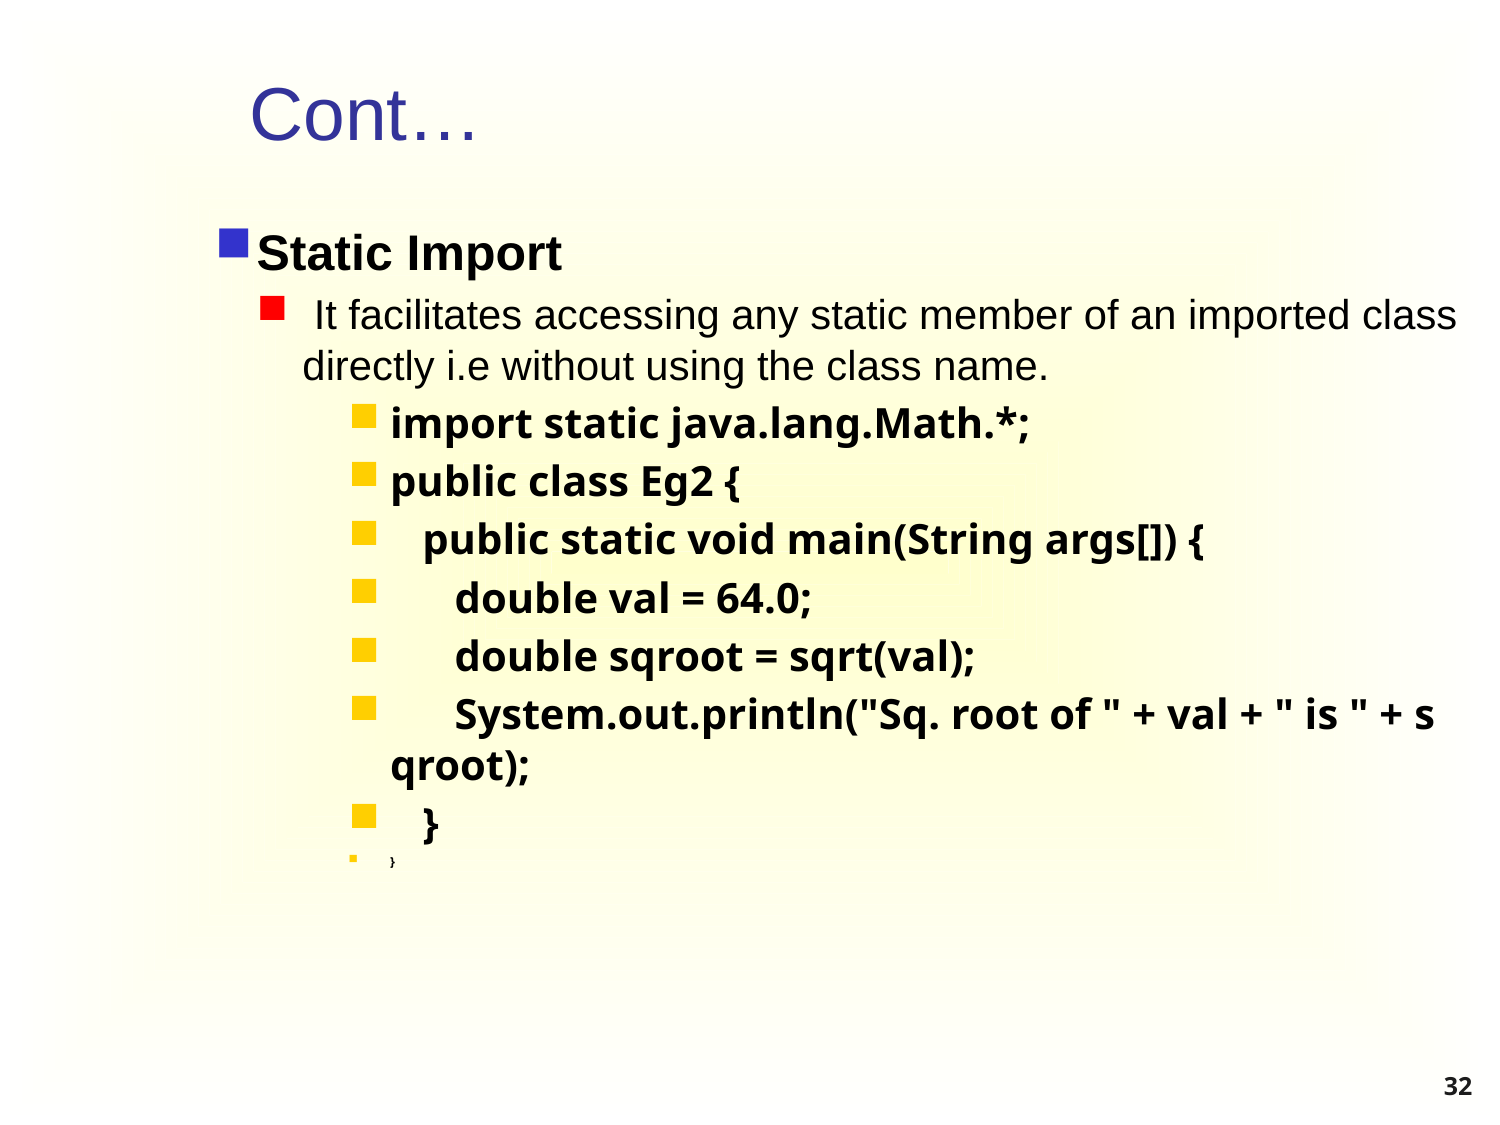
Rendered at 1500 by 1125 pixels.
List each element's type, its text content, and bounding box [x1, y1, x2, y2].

slide_number 32 [1399, 1087, 1488, 1113]
title Cont… [233, 60, 1351, 163]
list Static Import It facilitates accessing any static member of an imported class directly i.e without using the class name. import static java.lang.Math.*; public class Eg2 { public static void main(String args[]) { double val = 64.0; double sqroot = sqrt(val); System.out.println("Sq. root of " + val + " is " + sqroot); } } [199, 212, 1476, 1051]
